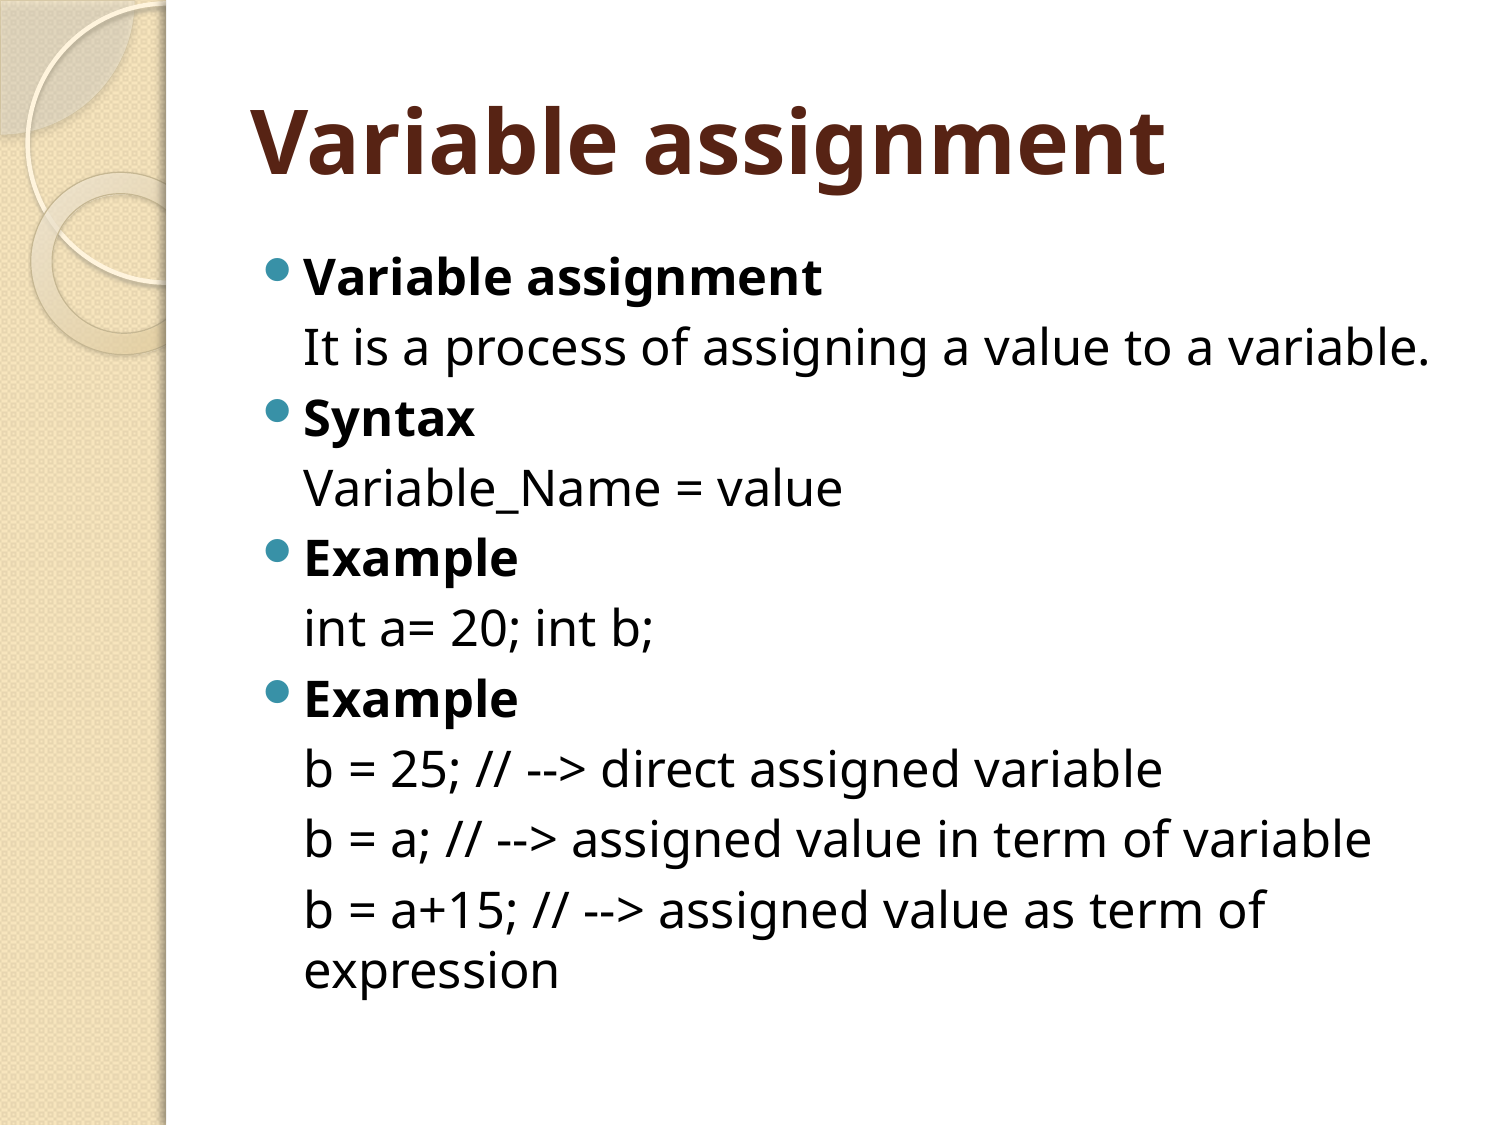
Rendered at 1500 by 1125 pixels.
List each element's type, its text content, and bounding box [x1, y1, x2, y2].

title Variable assignment [235, 45, 1466, 233]
list Variable assignment It is a process of assigning a value to a variable. Syntax Variable_Name = value Example int a= 20; int b; Example b = 25; // --> direct assigned variable b = a; // --> assigned value in term of variable b = a+15; // --> assigned value as term of expression [235, 237, 1466, 1025]
